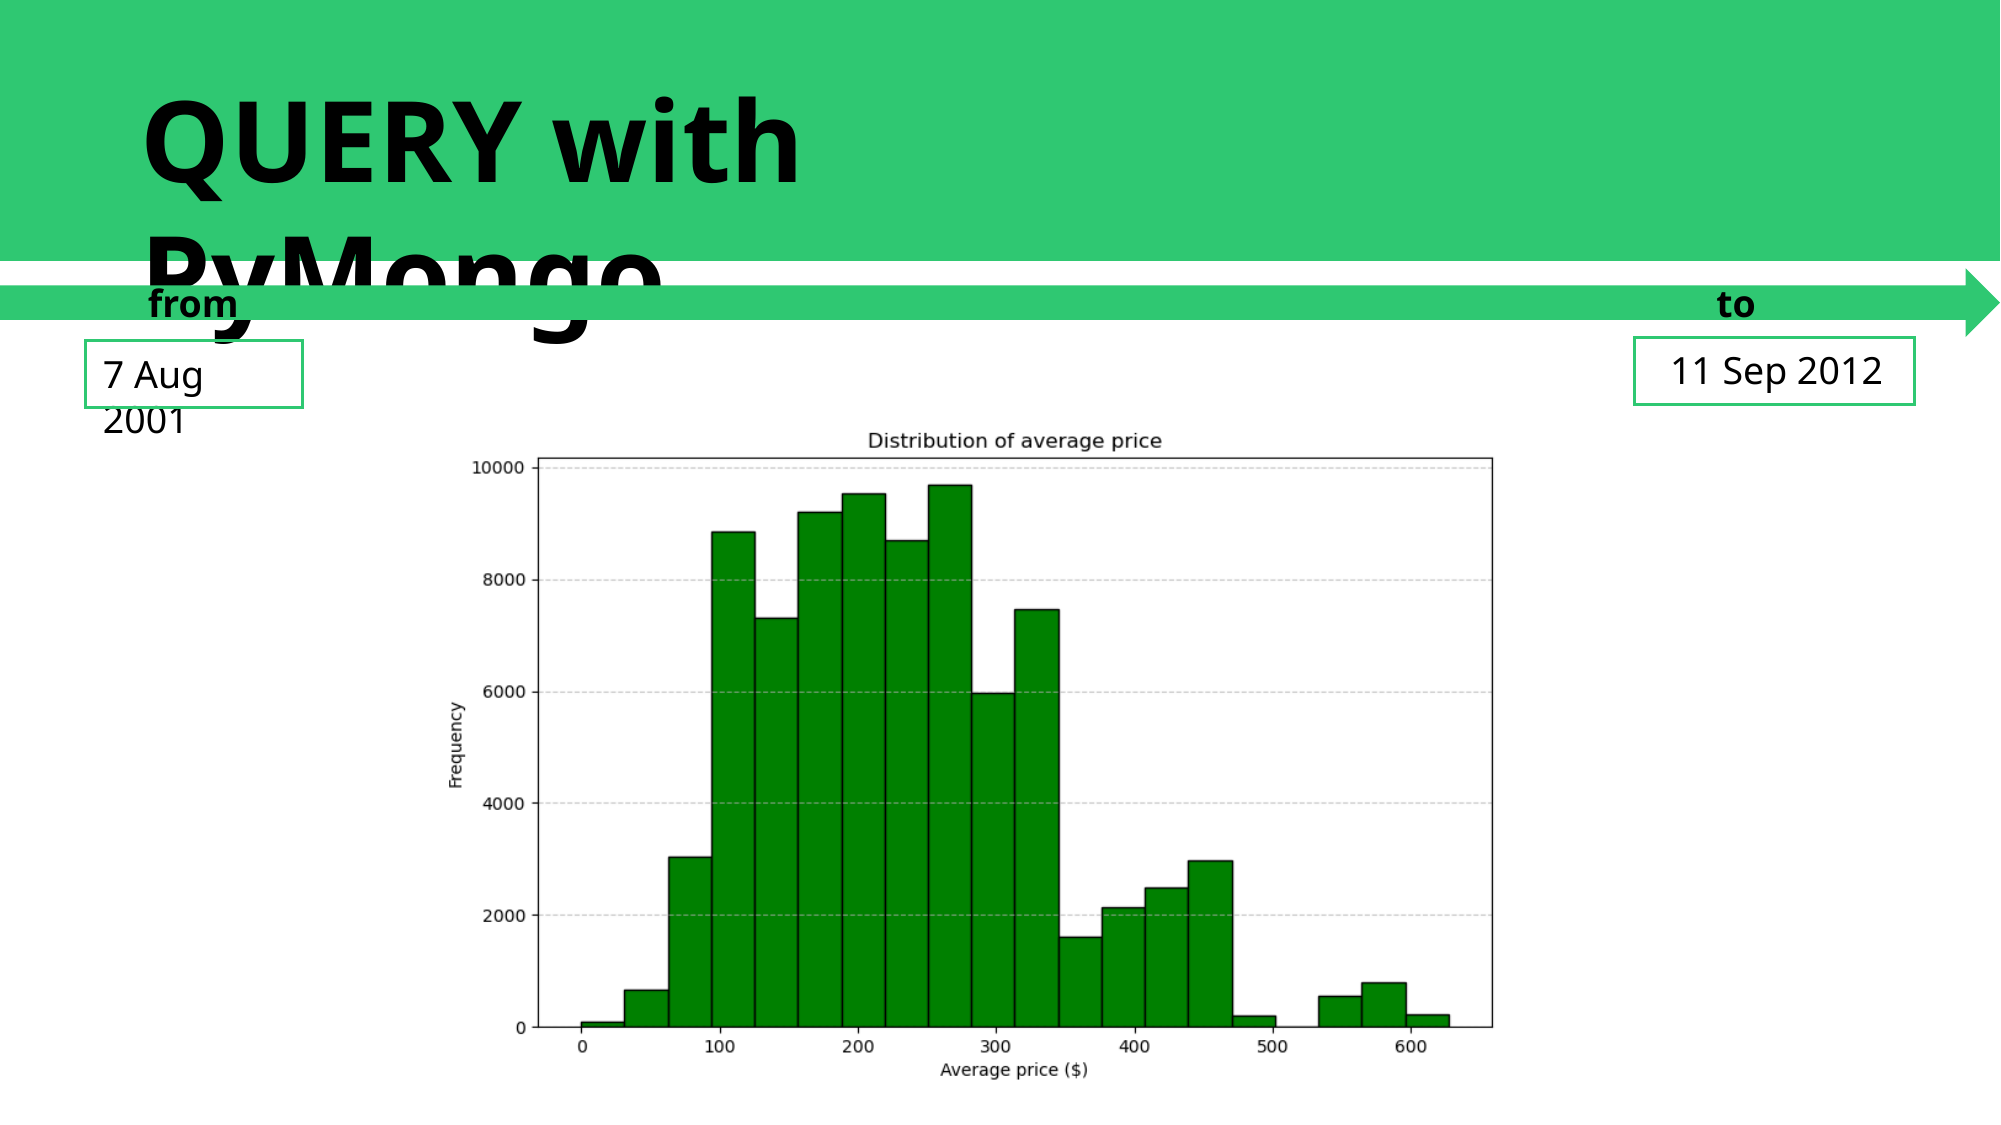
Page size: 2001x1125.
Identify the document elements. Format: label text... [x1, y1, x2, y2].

text_box from [133, 272, 305, 333]
text_box QUERY with PyMongo [125, 322, 1367, 348]
text_box 7 Aug 2001 [88, 343, 305, 449]
text_box [1633, 336, 1916, 406]
text_box [1873, 264, 2000, 341]
text_box [0, 0, 2000, 262]
text_box [84, 339, 304, 409]
text_box QUERY with PyMongo [125, 62, 1367, 283]
picture [384, 369, 1616, 1109]
text_box [0, 283, 133, 322]
text_box to [1701, 272, 1873, 333]
text_box 11 Sep 2012 [1916, 339, 1920, 400]
text_box [305, 283, 1701, 322]
